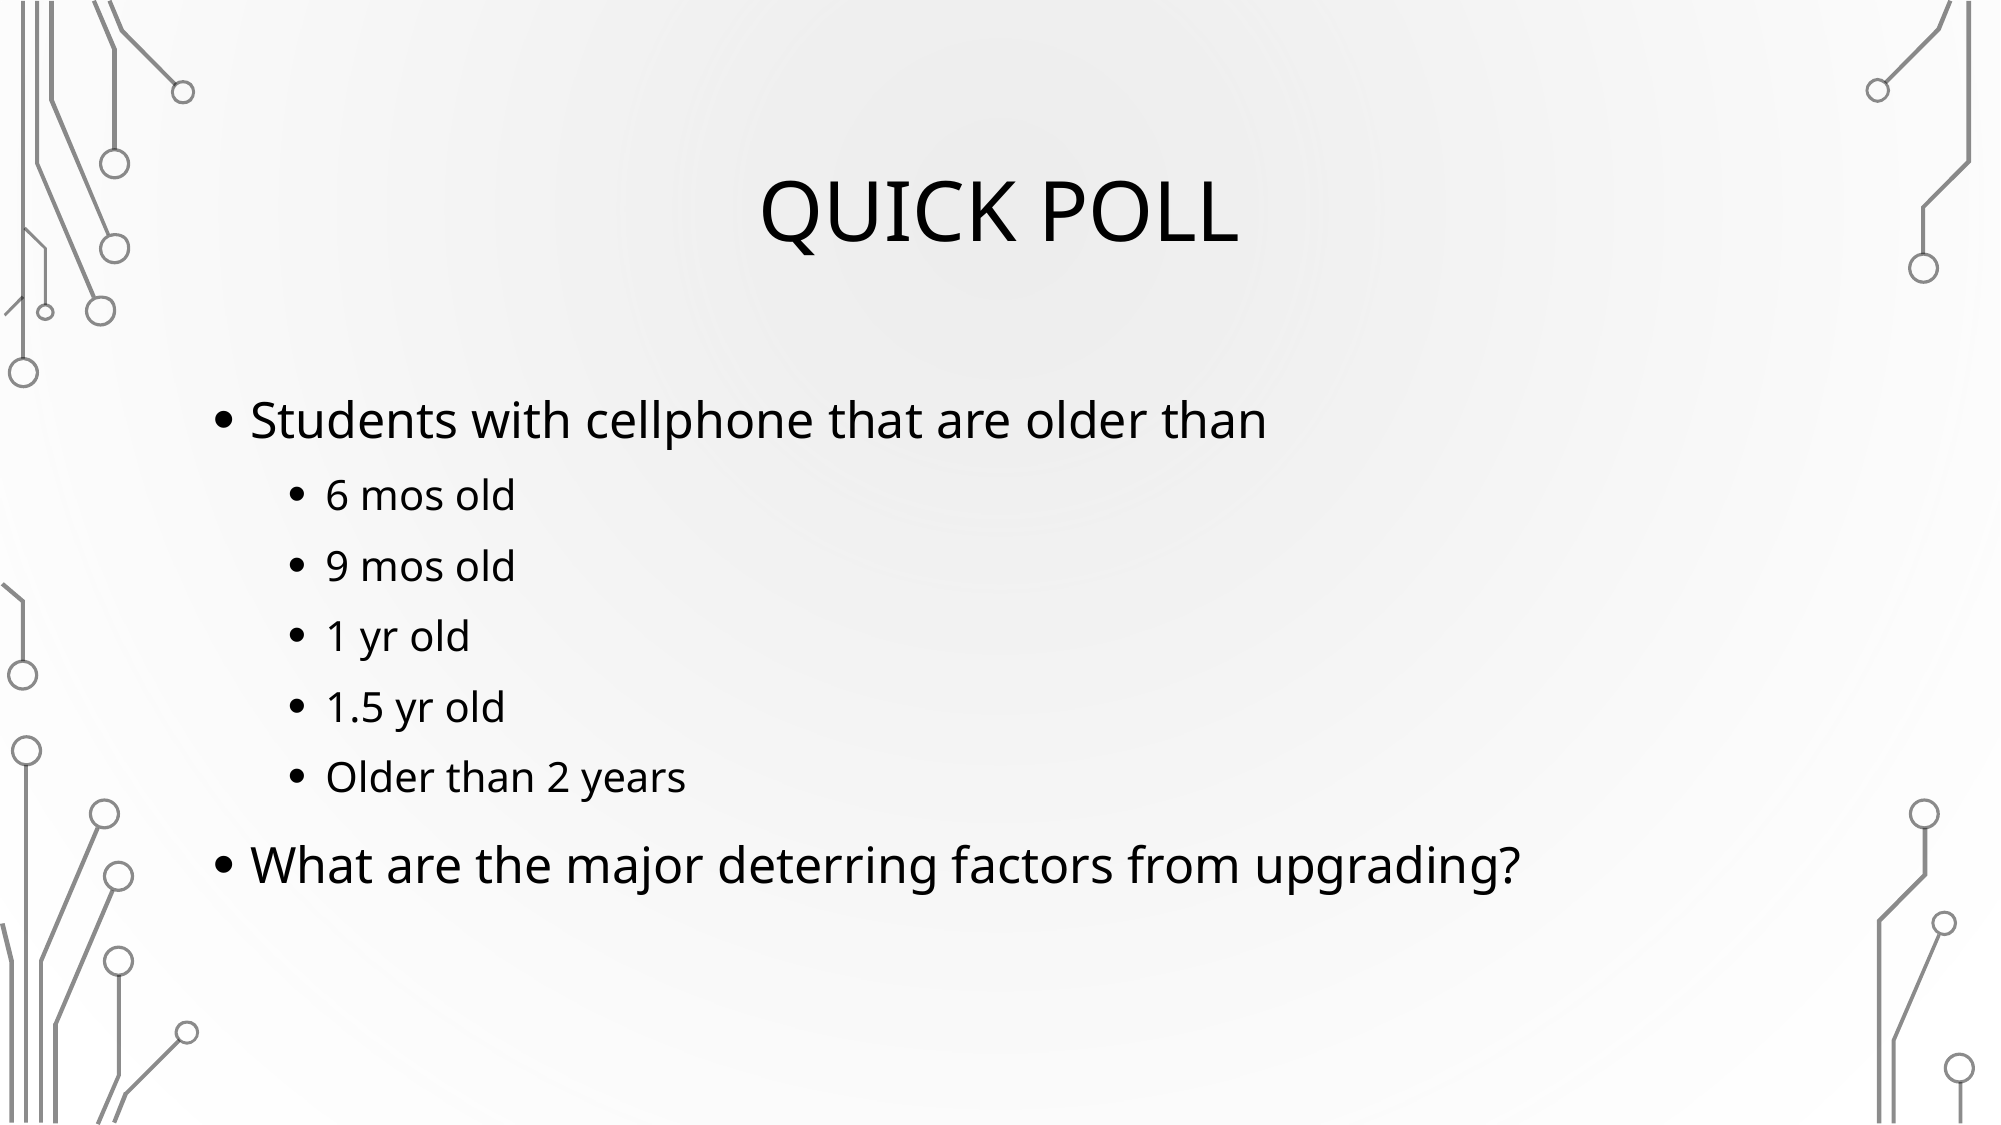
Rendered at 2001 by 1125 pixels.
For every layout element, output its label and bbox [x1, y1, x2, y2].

text_box [0, 0, 201, 1125]
picture [201, 0, 2000, 1125]
text_box [1863, 0, 1976, 1124]
